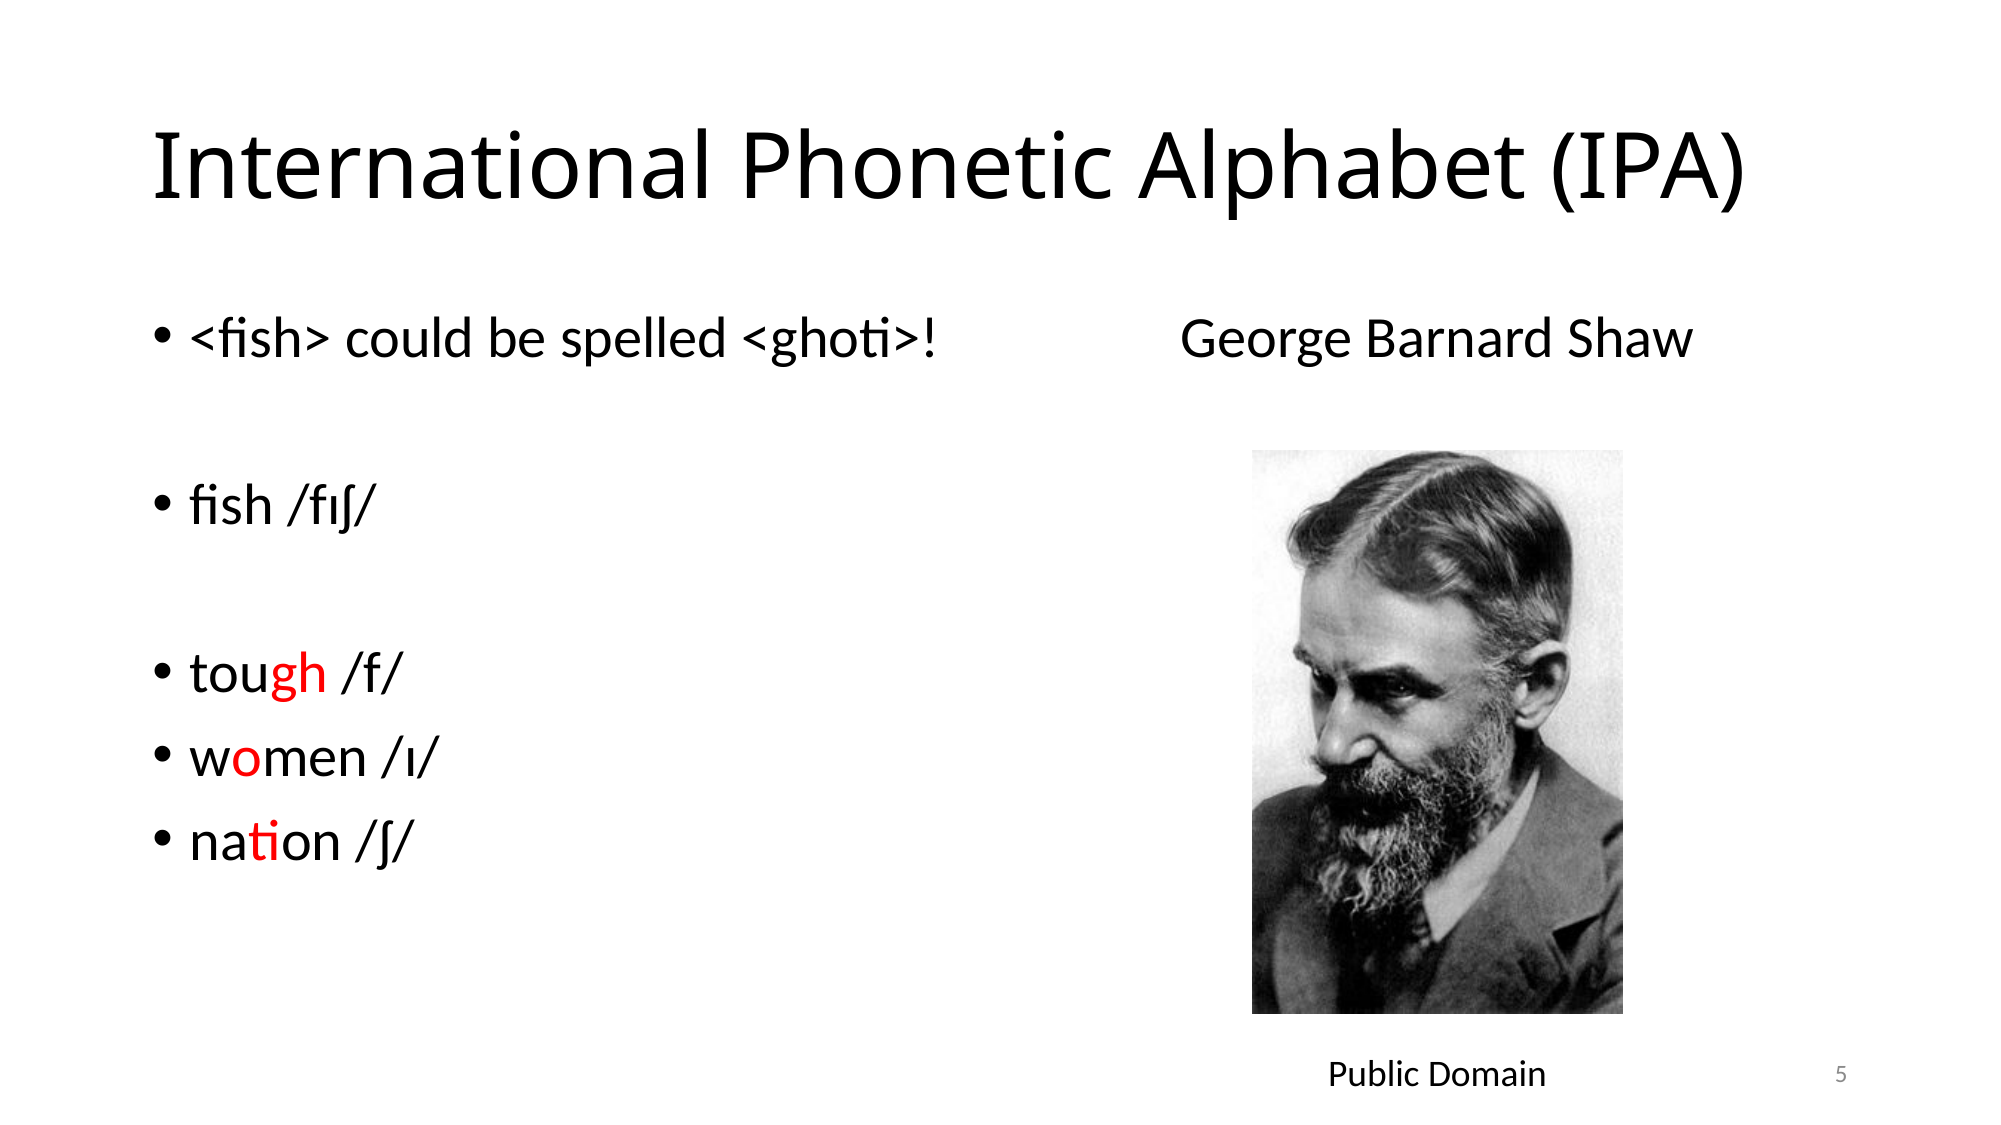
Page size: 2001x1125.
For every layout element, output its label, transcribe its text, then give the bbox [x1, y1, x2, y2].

picture [1252, 450, 1623, 1014]
list <fish> could be spelled <ghoti>! fish /fɪʃ/ tough /f/ women /ɪ/ nation /ʃ/ [137, 299, 988, 1014]
list George Barnard Shaw [1012, 299, 1863, 1014]
title International Phonetic Alphabet (IPA) [137, 59, 1863, 278]
text_box Public Domain [1312, 1041, 1563, 1102]
slide_number 5 [1412, 1042, 1863, 1103]
